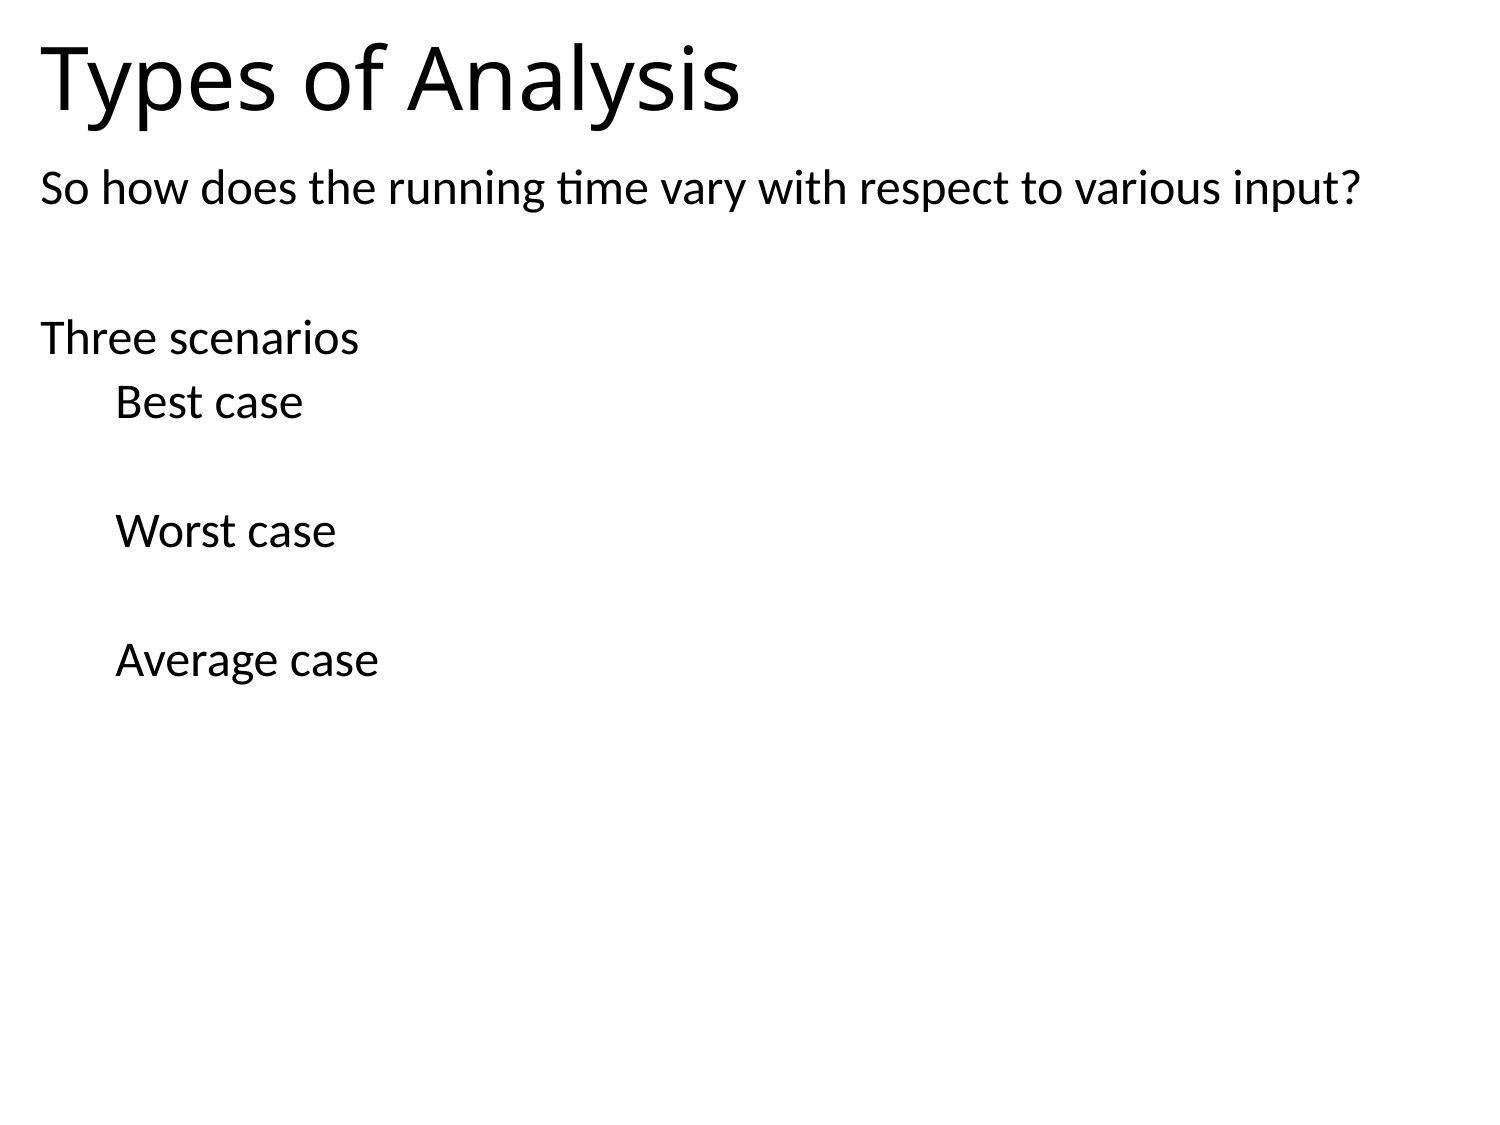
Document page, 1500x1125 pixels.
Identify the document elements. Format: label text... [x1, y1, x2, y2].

title Types of Analysis [25, 26, 1469, 138]
